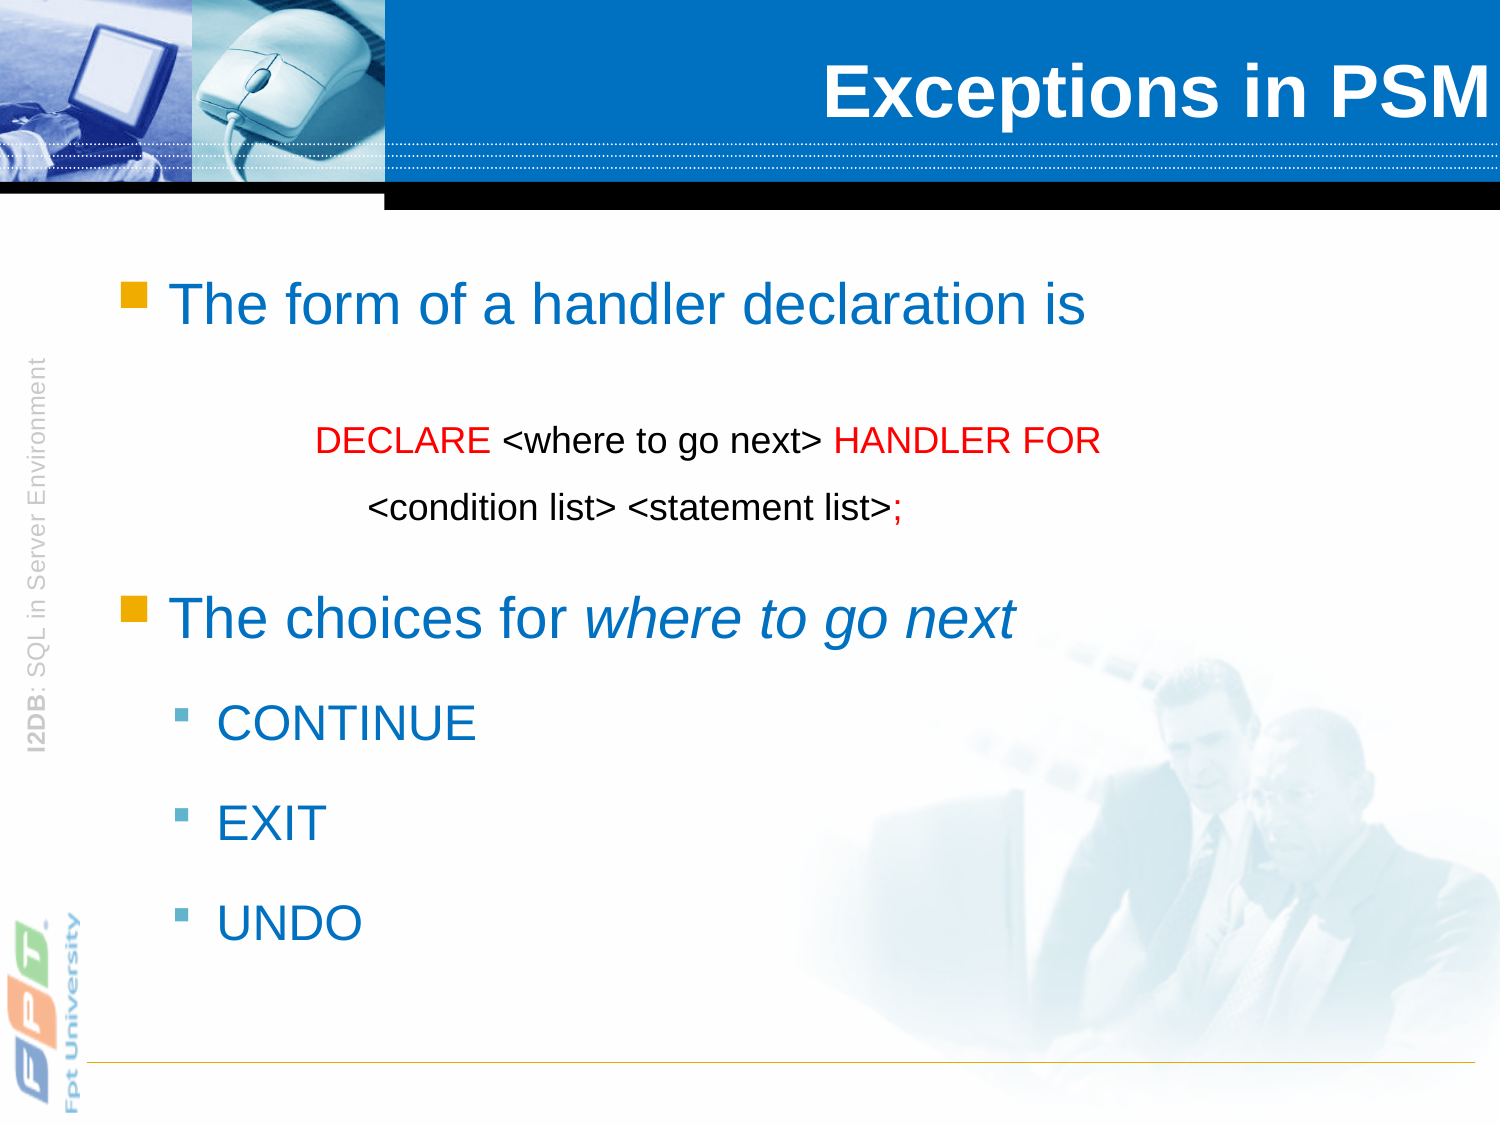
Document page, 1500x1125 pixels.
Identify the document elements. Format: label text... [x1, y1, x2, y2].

picture [0, 194, 1500, 1125]
picture [0, 0, 385, 181]
text_box DECLARE <where to go next> HANDLER FOR <condition list> <statement list>; [300, 385, 1163, 536]
title Exceptions in PSM [387, 0, 1500, 175]
list The form of a handler declaration is The choices for where to go next CONTINUE EXIT UNDO [87, 216, 1475, 1050]
